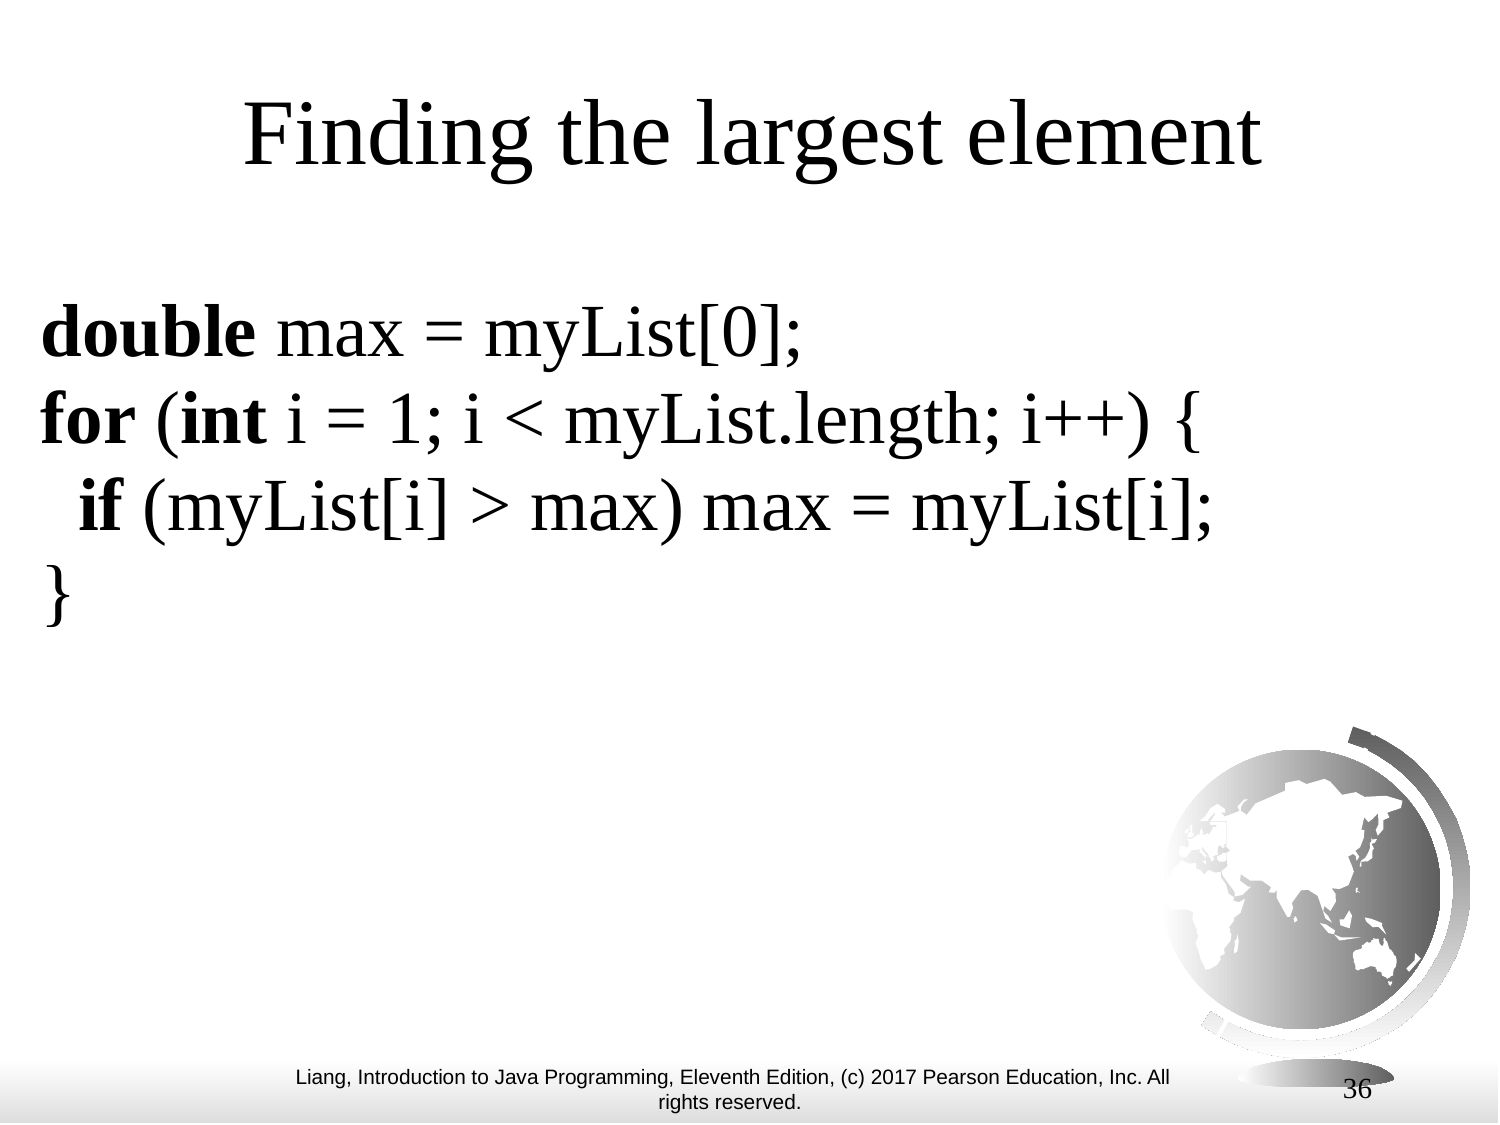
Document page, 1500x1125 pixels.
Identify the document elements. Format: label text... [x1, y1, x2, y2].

title Finding the largest element [50, 62, 1456, 191]
slide_number 36 [1074, 1049, 1388, 1125]
list double max = myList[0]; for (int i = 1; i < myList.length; i++) { if (myList[i] > max) max = myList[i]; } [25, 291, 1456, 802]
